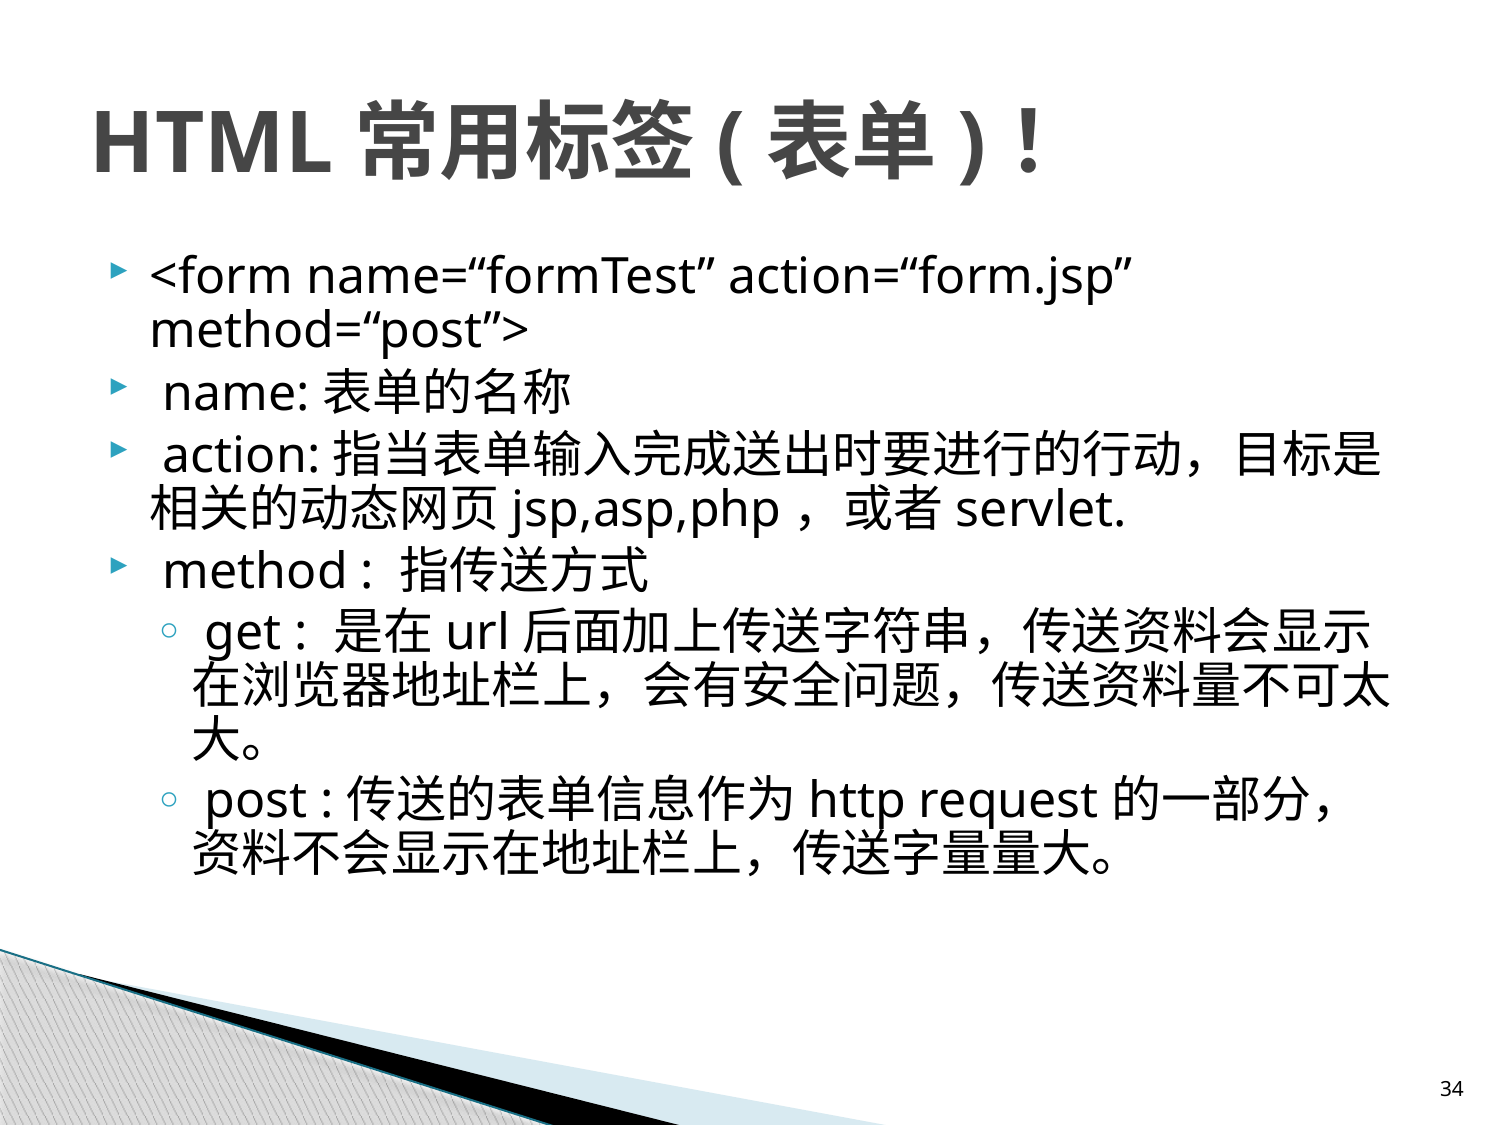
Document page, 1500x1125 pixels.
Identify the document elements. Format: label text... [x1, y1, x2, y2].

list <form name=“formTest” action=“form.jsp” method=“post”> name:表单的名称 action:指当表单输入完成送出时要进行的行动，目标是相关的动态网页jsp,asp,php，或者servlet. method : 指传送方式 get : 是在url后面加上传送字符串，传送资料会显示在浏览器地址栏上，会有安全问题，传送资料量不可太大。 post :传送的表单信息作为http request的一部分，资料不会显示在地址栏上，传送字量量大。 [74, 242, 1426, 986]
title HTML常用标签(表单)！ [75, 45, 1425, 233]
slide_number 34 [1418, 1051, 1479, 1112]
